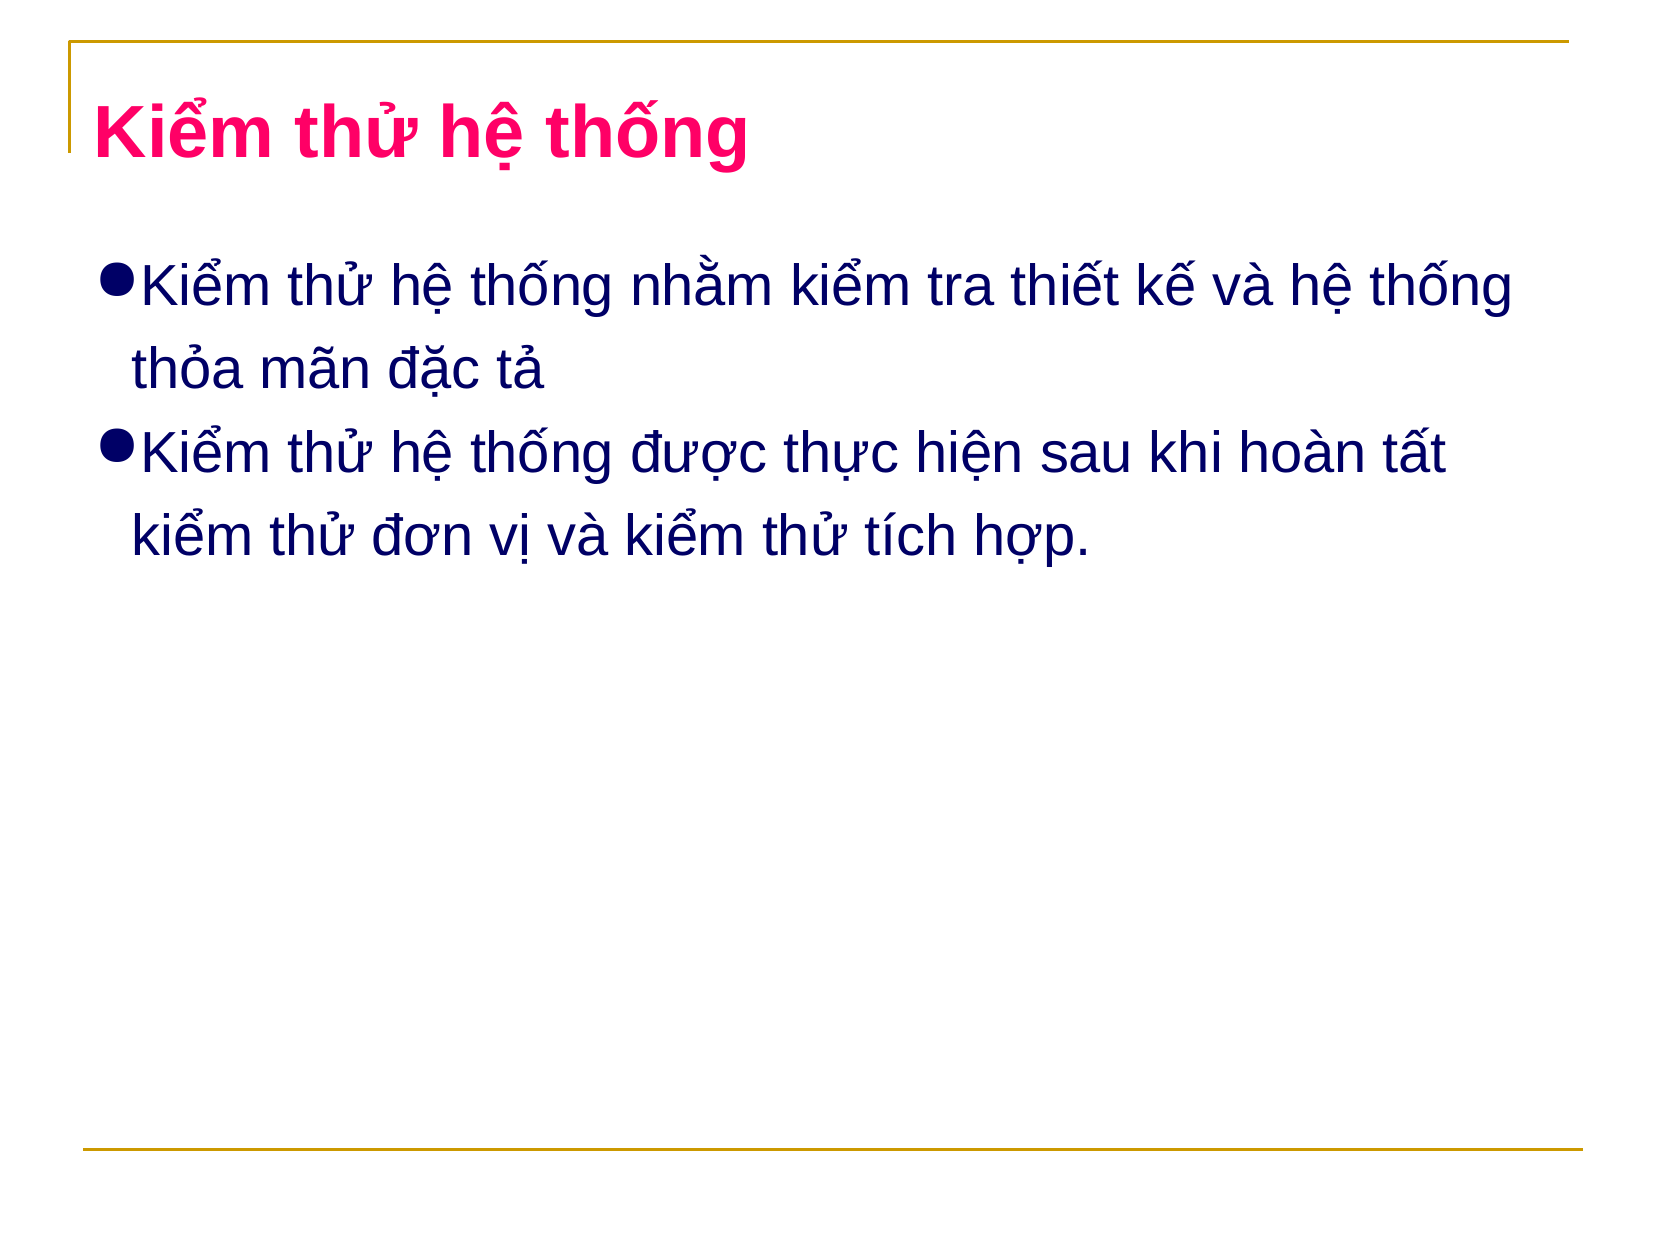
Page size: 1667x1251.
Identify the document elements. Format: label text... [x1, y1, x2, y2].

title Kiểm thử hệ thống [87, 35, 1358, 204]
list Kiểm thử hệ thống nhằm kiểm tra thiết kế và hệ thống thỏa mãn đặc tả Kiểm thử hệ thống được thực hiện sau khi hoàn tất kiểm thử đơn vị và kiểm thử tích hợp. [62, 227, 1563, 1079]
